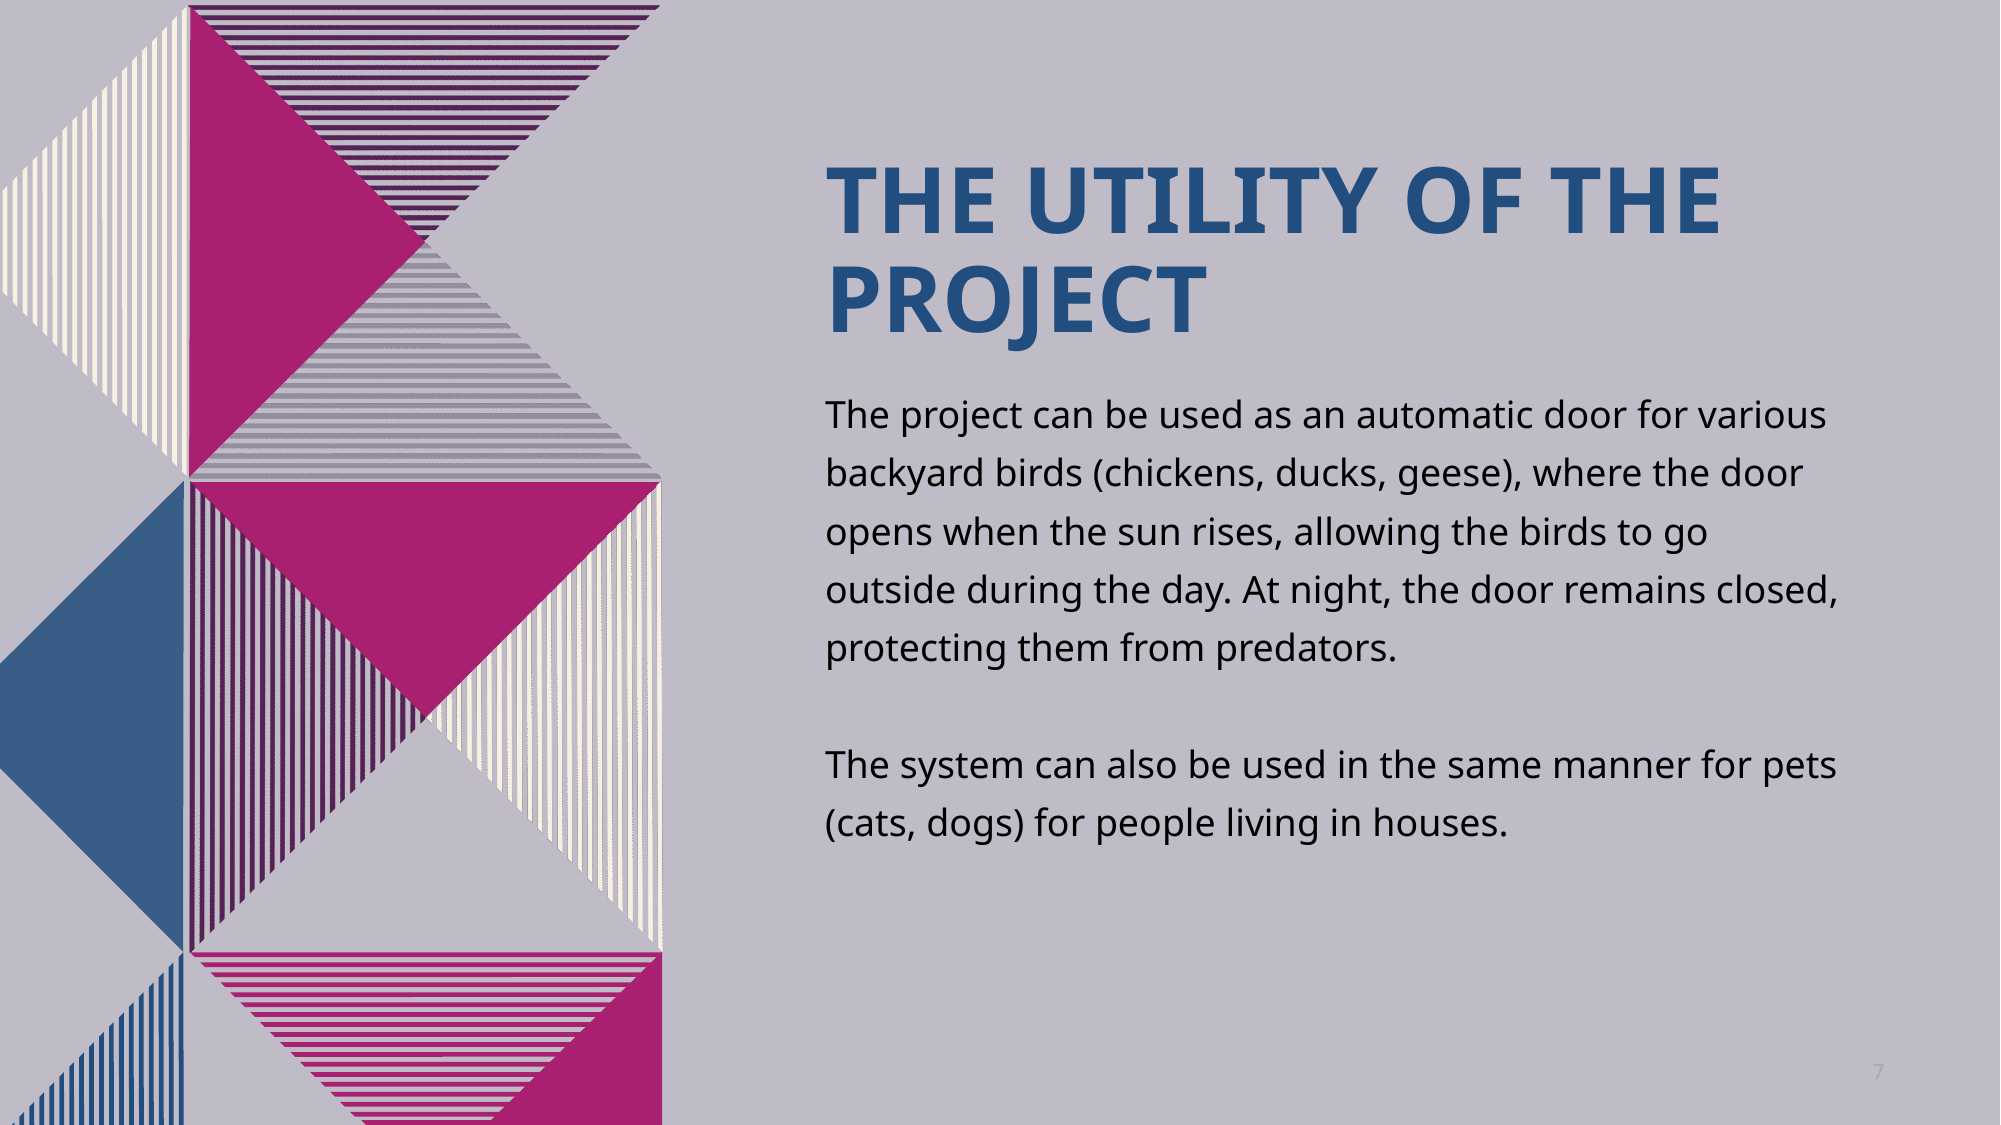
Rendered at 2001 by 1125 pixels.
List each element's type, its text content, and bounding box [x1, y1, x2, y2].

picture [426, 481, 810, 952]
picture [188, 0, 659, 240]
title The utility of the project [810, 147, 1860, 365]
list The project can be used as an automatic door for various backyard birds (chickens, ducks, geese), where the door opens when the sun rises, allowing the birds to go outside during the day. At night, the door remains closed, protecting them from predators. The system can also be used in the same manner for pets (cats, dogs) for people living in houses. [810, 369, 1860, 1045]
picture [190, 242, 661, 482]
picture [184, 481, 425, 953]
slide_number 7 [1824, 1042, 1900, 1103]
